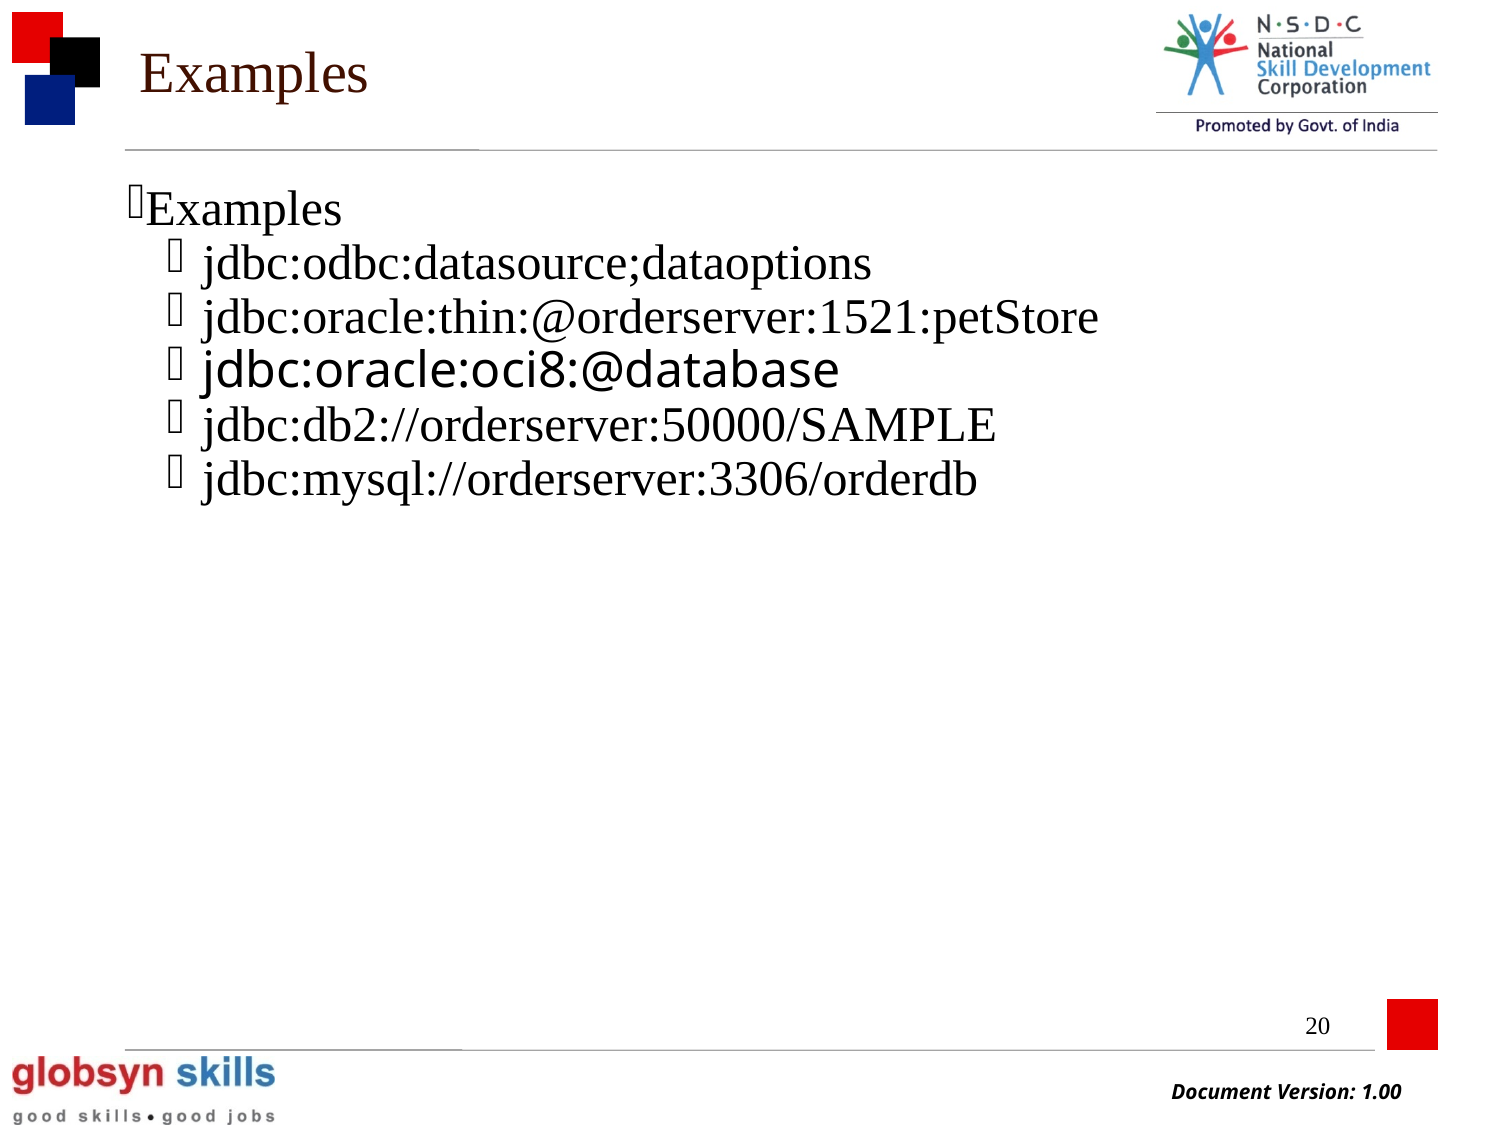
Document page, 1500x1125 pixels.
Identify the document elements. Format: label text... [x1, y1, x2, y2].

text_box Examples jdbc:odbc:datasource;dataoptions jdbc:oracle:thin:@orderserver:1521:petStore jdbc:oracle:oci8:@database jdbc:db2://orderserver:50000/SAMPLE jdbc:mysql://orderserver:3306/orderdb [112, 174, 1413, 639]
picture [12, 1056, 275, 1125]
picture [12, 12, 63, 63]
picture [1387, 999, 1438, 1050]
text_box Examples [125, 0, 1475, 138]
